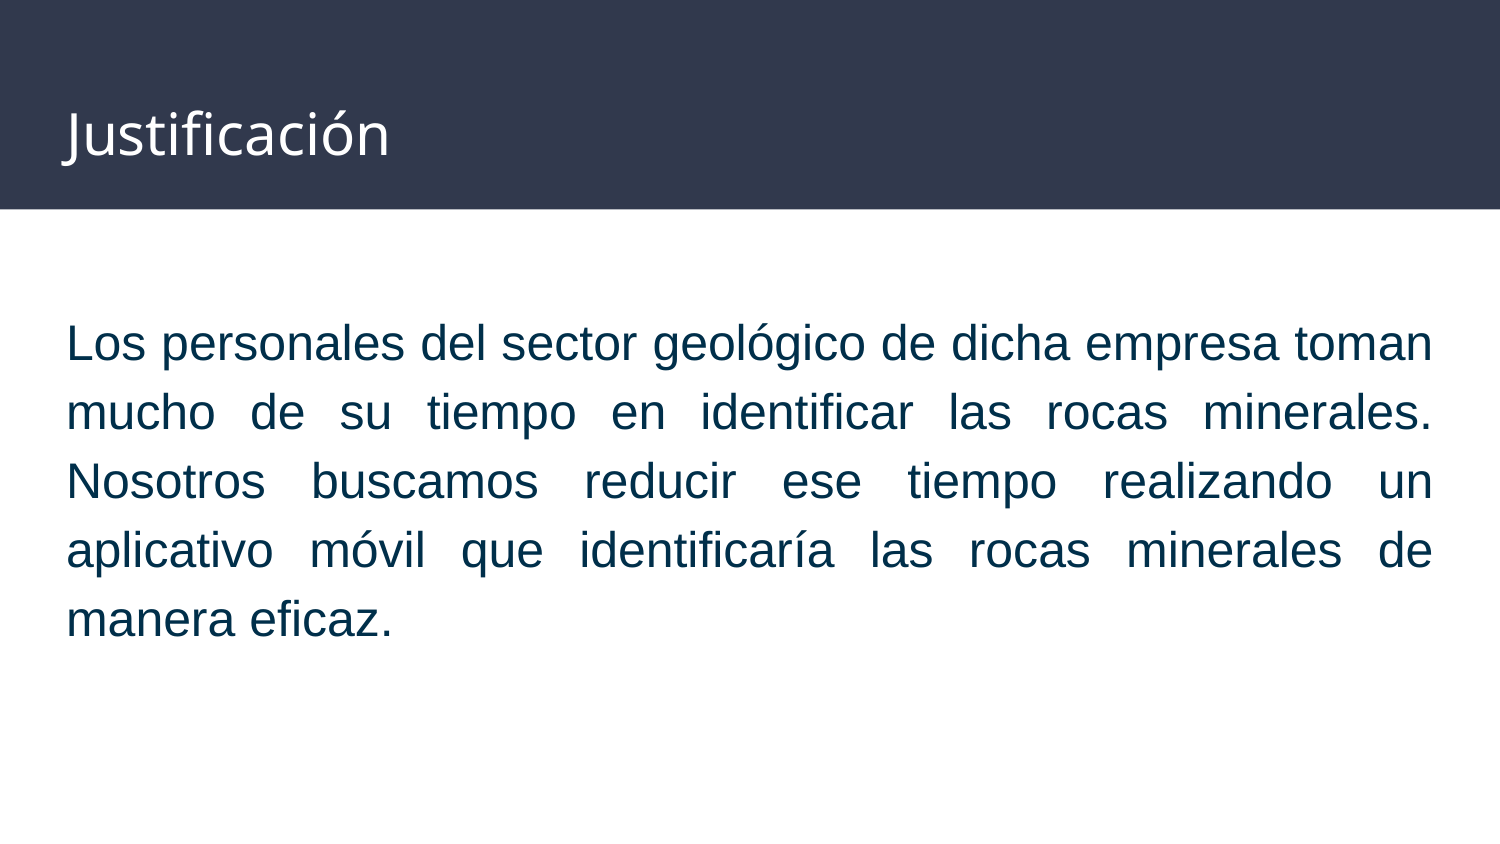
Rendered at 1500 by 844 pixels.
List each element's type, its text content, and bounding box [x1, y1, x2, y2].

title Justificación [51, 82, 1449, 185]
text_box Los personales del sector geológico de dicha empresa toman mucho de su tiempo en identificar las rocas minerales. Nosotros buscamos reducir ese tiempo realizando un aplicativo móvil que identificaría las rocas minerales de manera eficaz. [51, 286, 1449, 724]
